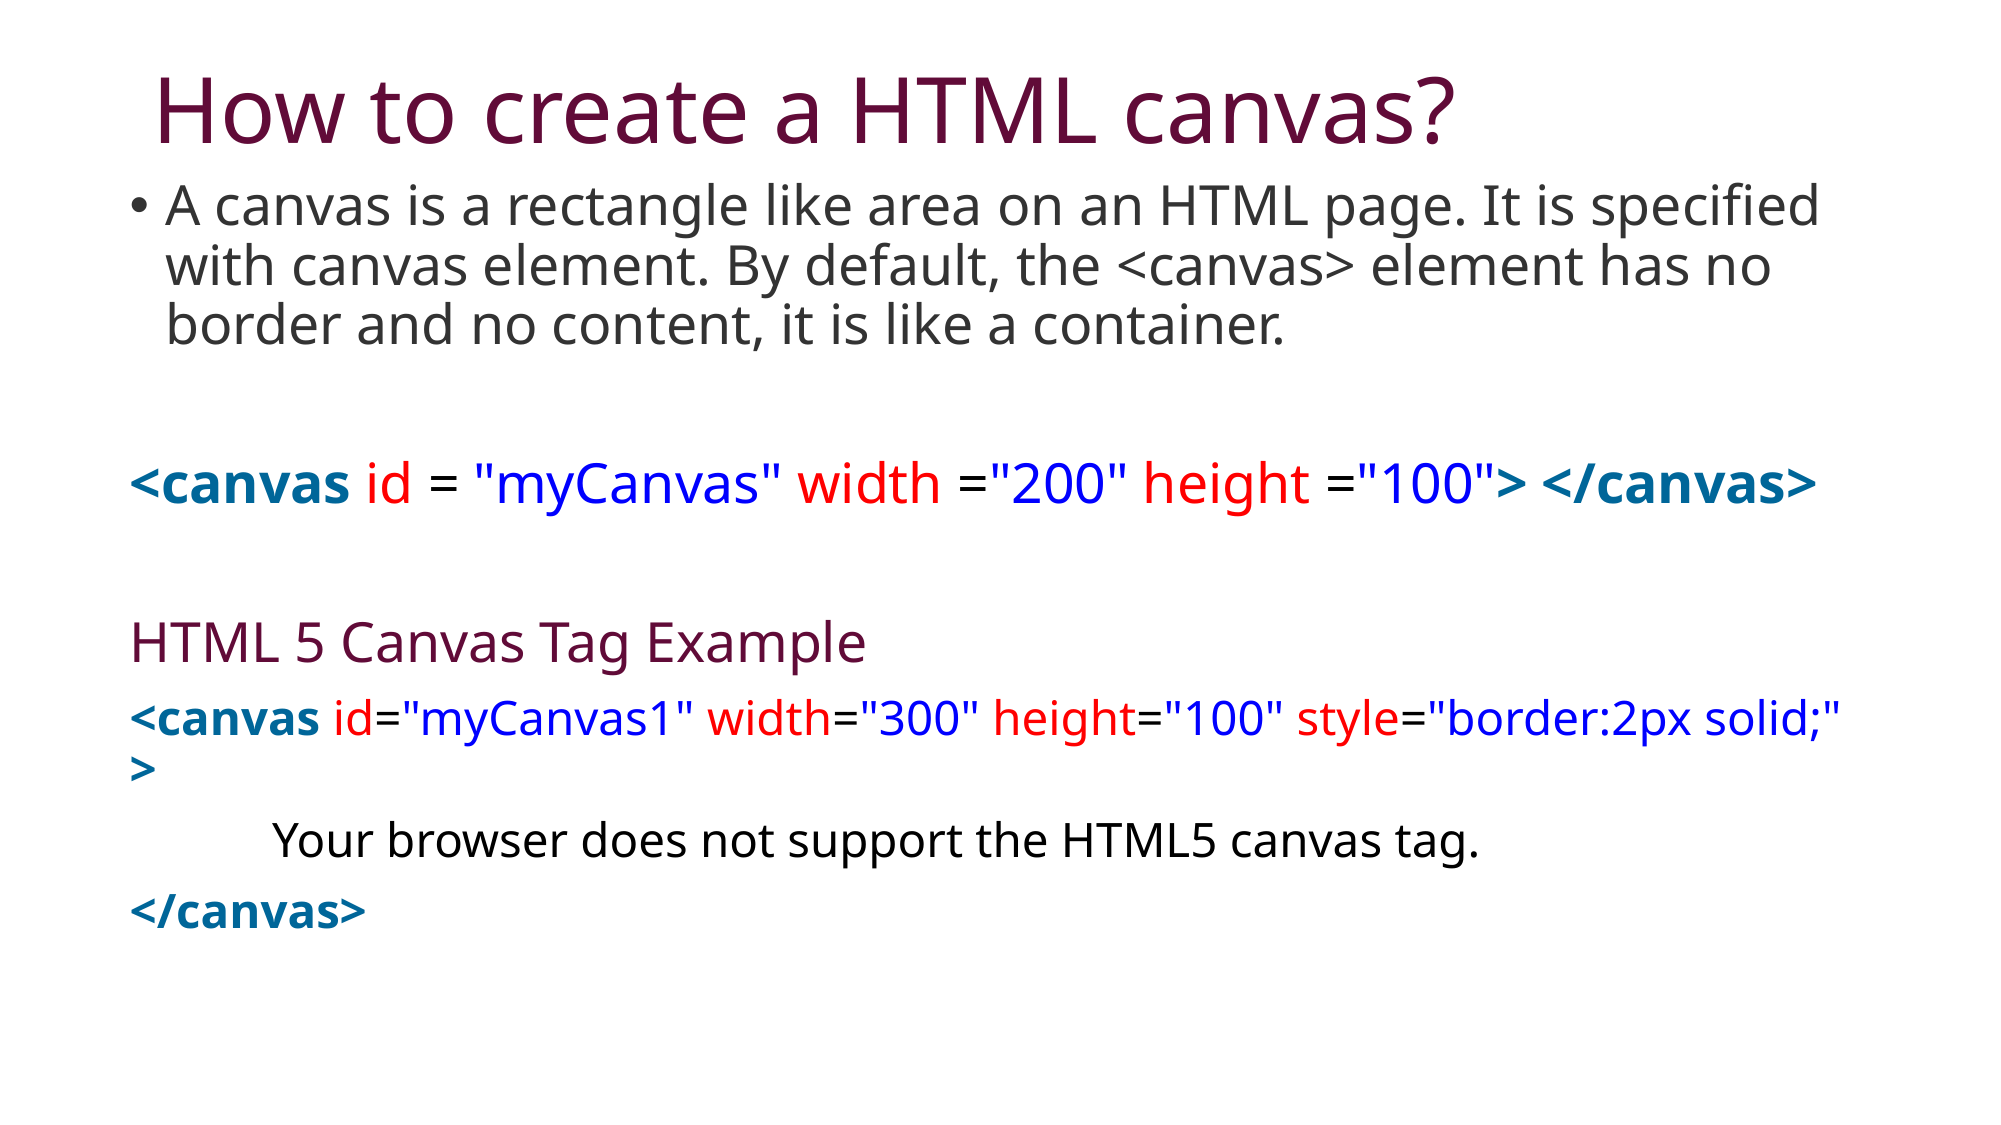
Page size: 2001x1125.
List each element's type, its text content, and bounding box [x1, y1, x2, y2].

list A canvas is a rectangle like area on an HTML page. It is specified with canvas element. By default, the <canvas> element has no border and no content, it is like a container. <canvas id = "myCanvas" width ="200" height ="100"> </canvas> HTML 5 Canvas Tag Example <canvas id="myCanvas1" width="300" height="100" style="border:2px solid;"> Your browser does not support the HTML5 canvas tag. </canvas> [114, 170, 1863, 1014]
title How to create a HTML canvas? [137, 59, 1863, 170]
